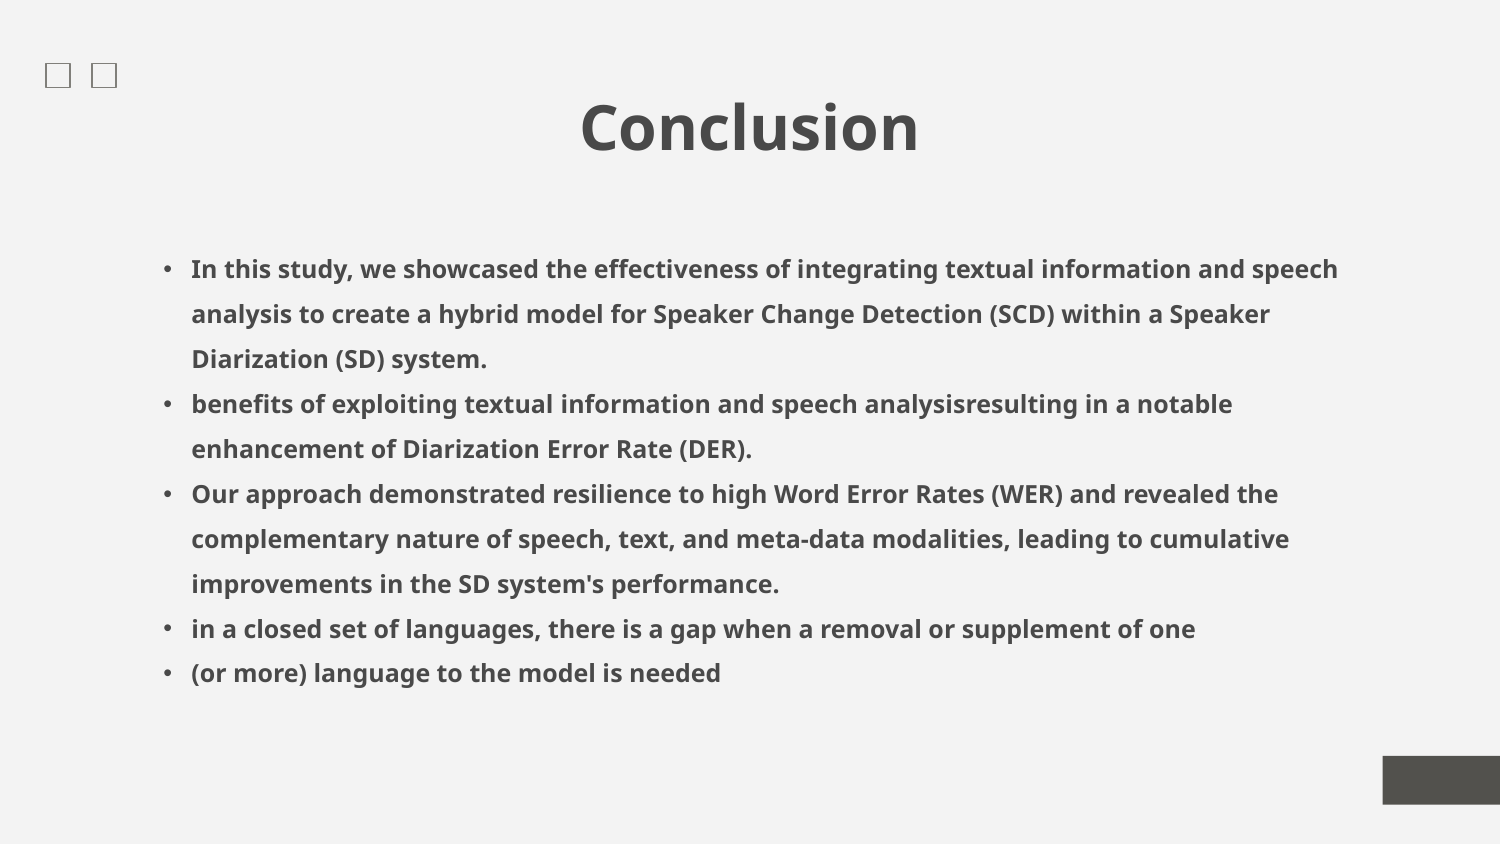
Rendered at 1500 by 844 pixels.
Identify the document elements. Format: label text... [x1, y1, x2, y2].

text_box In this study, we showcased the effectiveness of integrating textual information and speech analysis to create a hybrid model for Speaker Change Detection (SCD) within a Speaker Diarization (SD) system. benefits of exploiting textual information and speech analysisresulting in a notable enhancement of Diarization Error Rate (DER). Our approach demonstrated resilience to high Word Error Rates (WER) and revealed the complementary nature of speech, text, and meta-data modalities, leading to cumulative improvements in the SD system's performance. in a closed set of languages, there is a gap when a removal or supplement of one (or more) language to the model is needed [142, 224, 1406, 643]
title Conclusion [118, 72, 1382, 167]
